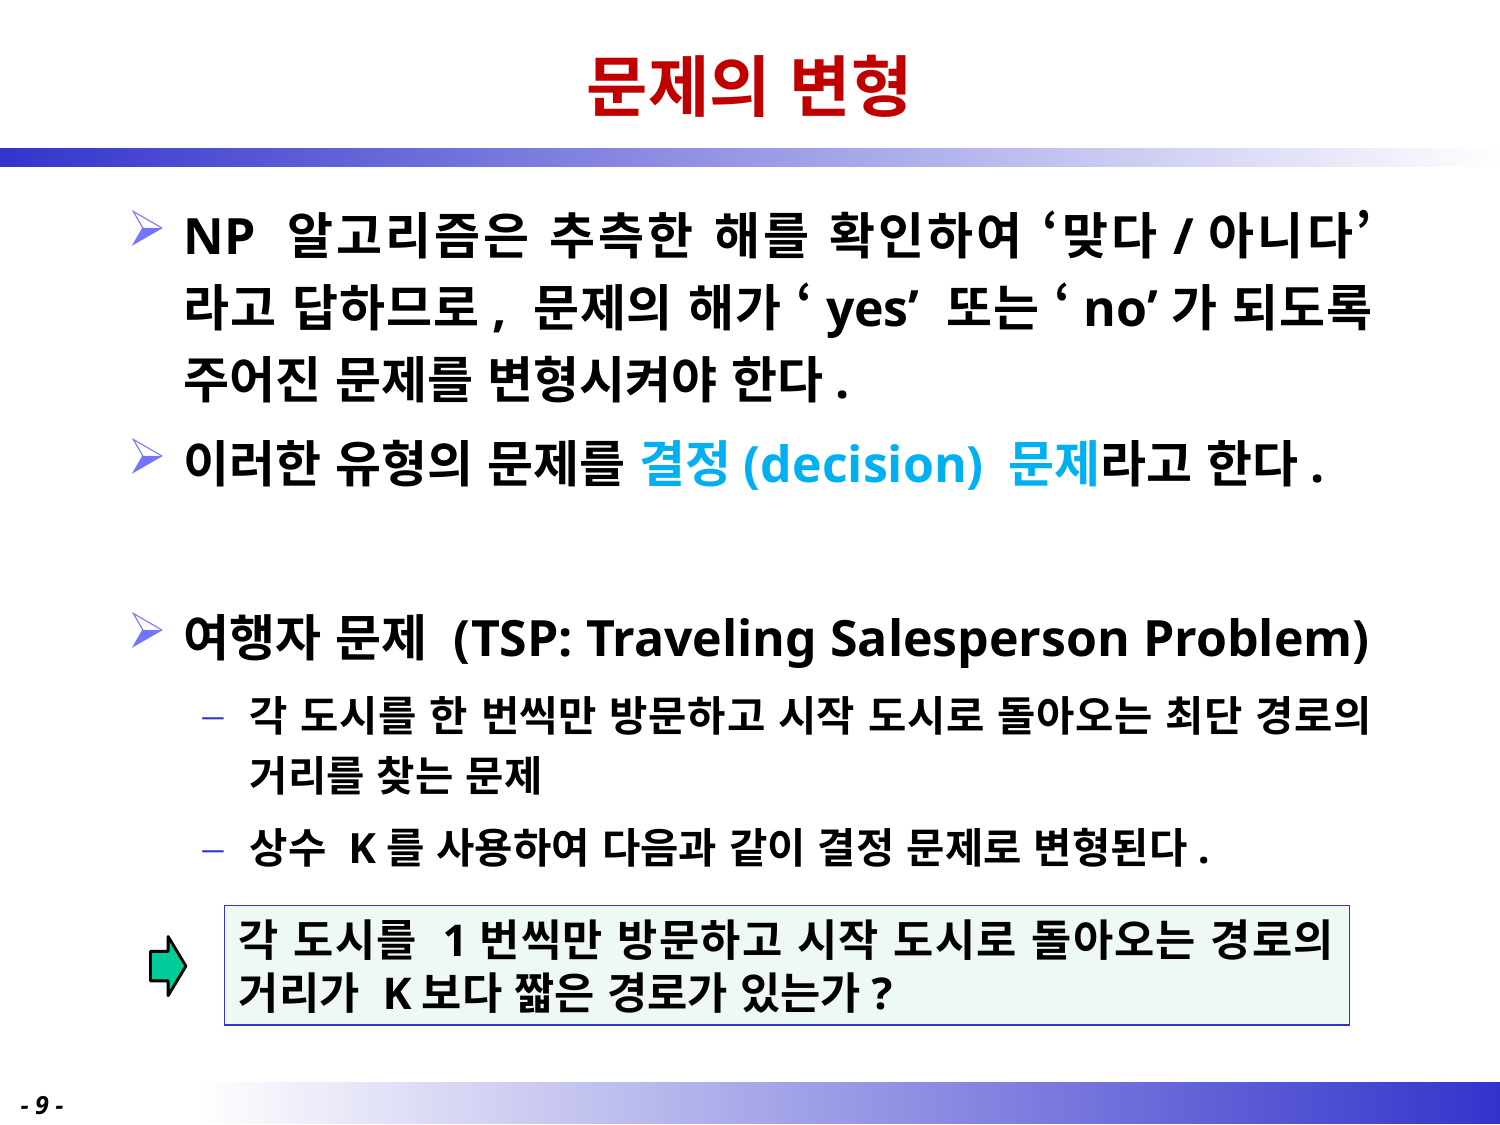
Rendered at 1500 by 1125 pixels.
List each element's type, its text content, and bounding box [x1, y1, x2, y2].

text_box 각 도시를 1번씩만 방문하고 시작 도시로 돌아오는 경로의 거리가 K보다 짧은 경로가 있는가? [224, 905, 1350, 1026]
list NP 알고리즘은 추측한 해를 확인하여 ‘맞다/아니다’라고 답하므로, 문제의 해가 ‘yes’ 또는 ‘no’가 되도록 주어진 문제를 변형시켜야 한다. 이러한 유형의 문제를 결정(decision) 문제라고 한다. 여행자 문제 (TSP: Traveling Salesperson Problem) 각 도시를 한 번씩만 방문하고 시작 도시로 돌아오는 최단 경로의 거리를 찾는 문제 상수 K를 사용하여 다음과 같이 결정 문제로 변형된다. [112, 184, 1388, 1082]
slide_number - 9 - [5, 1082, 113, 1118]
text_box [150, 936, 186, 996]
title 문제의 변형 [112, 7, 1388, 163]
